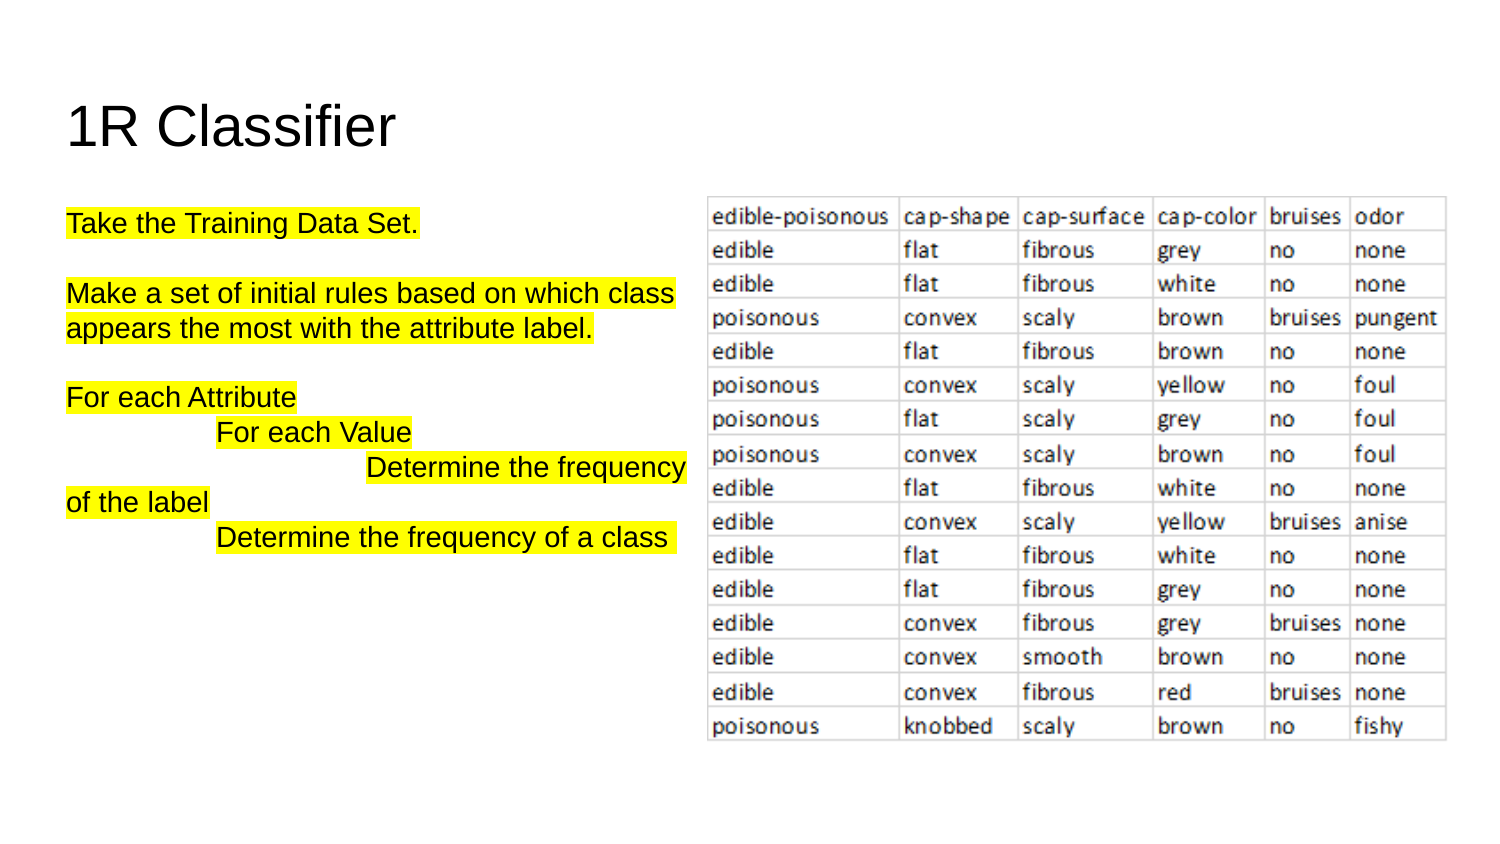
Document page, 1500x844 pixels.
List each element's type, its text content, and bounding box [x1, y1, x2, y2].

list Take the Training Data Set. Make a set of initial rules based on which class appears the most with the attribute label. For each Attribute For each Value Determine the frequency of the label Determine the frequency of a class [51, 189, 708, 750]
picture [706, 195, 1450, 743]
title 1R Classifier [51, 72, 1449, 167]
